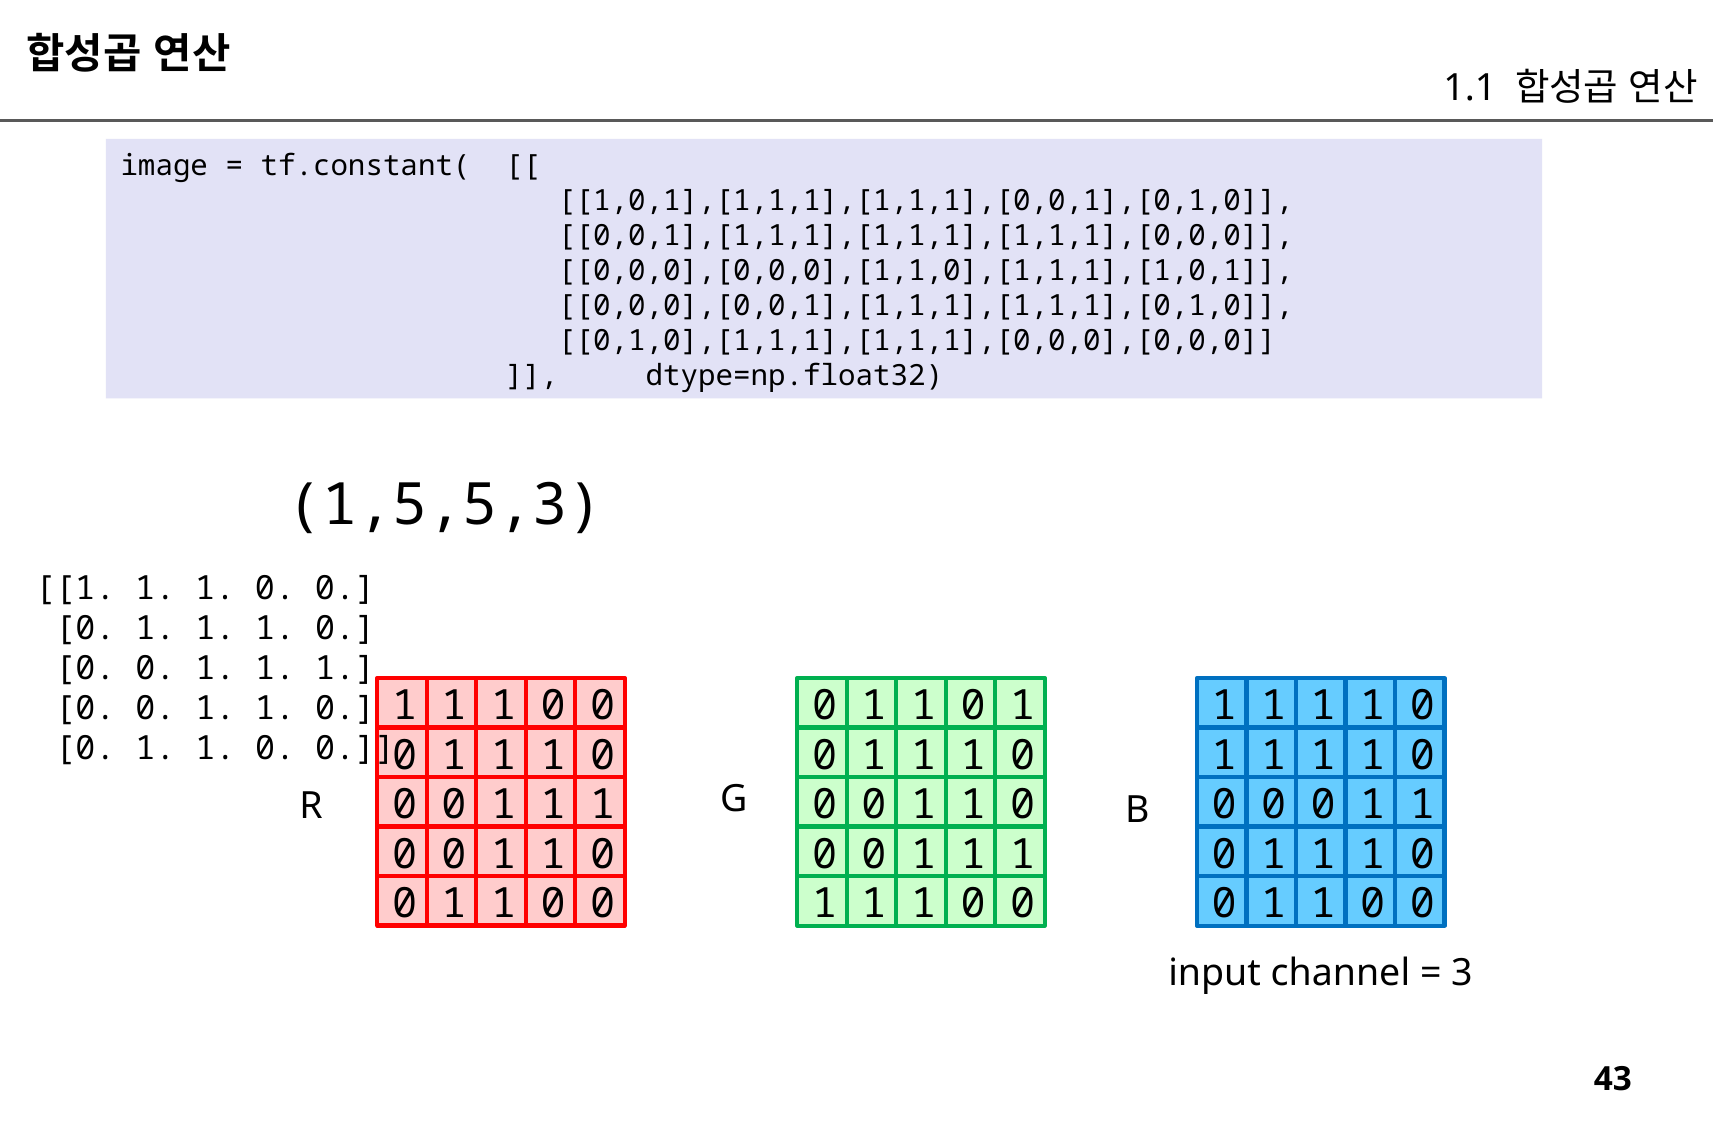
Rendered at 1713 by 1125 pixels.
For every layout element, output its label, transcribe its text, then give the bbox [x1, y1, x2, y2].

text_box 0 [795, 726, 845, 775]
text_box 1 [993, 825, 1047, 875]
text_box 1 [1343, 825, 1393, 874]
text_box 1 [1244, 726, 1294, 775]
text_box 1 [894, 775, 944, 825]
text_box 1 [845, 676, 894, 726]
text_box (1,5,5,3) [272, 459, 617, 544]
text_box 0 [375, 726, 425, 775]
text_box 1 [894, 676, 944, 726]
text_box 0 [1393, 825, 1447, 874]
text_box 0 [1195, 775, 1244, 825]
text_box 1 [845, 726, 894, 775]
text_box 0 [1195, 825, 1244, 874]
text_box 0 [795, 825, 845, 874]
text_box 1 [993, 676, 1047, 726]
text_box 1 [894, 874, 944, 928]
text_box 1 [474, 824, 524, 874]
text_box 1 [1393, 775, 1447, 825]
text_box [[1. 1. 1. 0. 0.] [0. 1. 1. 1. 0.] [0. 0. 1. 1. 1.] [0. 0. 1. 1. 0.] [0. 1. 1. 0. 0.]] [20, 559, 411, 774]
text_box 0 [993, 874, 1047, 928]
text_box 1 [894, 726, 944, 775]
text_box 1 [1343, 726, 1393, 775]
text_box 0 [1393, 676, 1447, 726]
text_box 1 [1294, 726, 1343, 775]
text_box 1 [411, 676, 425, 726]
text_box 0 [1393, 726, 1447, 775]
text_box 1 [795, 874, 845, 928]
text_box 0 [845, 825, 894, 874]
text_box 1 [1195, 676, 1244, 726]
text_box 1 [524, 775, 573, 824]
text_box 1 [474, 726, 524, 775]
text_box 1 [474, 676, 524, 726]
text_box 1 [1244, 825, 1294, 874]
text_box 0 [993, 726, 1047, 776]
text_box 1 [474, 874, 524, 928]
text_box 1 [425, 874, 474, 928]
text_box 1.1 합성곱 연산 [916, 44, 1713, 111]
text_box 0 [573, 874, 627, 928]
text_box 1 [1294, 825, 1343, 874]
text_box 0 [944, 676, 993, 726]
text_box 0 [573, 676, 627, 726]
text_box 1 [425, 676, 474, 726]
text_box 0 [375, 874, 425, 928]
text_box 0 [524, 874, 573, 928]
text_box 1 [524, 824, 573, 874]
text_box 합성곱 연산 [11, 13, 983, 80]
text_box 0 [1244, 775, 1294, 825]
text_box 1 [474, 775, 524, 824]
text_box 1 [1343, 775, 1393, 825]
text_box image = tf.constant( [[ [[1,0,1],[1,1,1],[1,1,1],[0,0,1],[0,1,0]], [[0,0,1],[1,1,1],[1,1,1],[1,1,1],[0,0,0]], [[0,0,0],[0,0,0],[1,1,0],[1,1,1],[1,0,1]], [[0,0,0],[0,0,1],[1,1,1],[1,1,1],[0,1,0]], [[0,1,0],[1,1,1],[1,1,1],[0,0,0],[0,0,0]] ]], dtype=np.float32) [105, 138, 1543, 399]
text_box 0 [375, 824, 425, 874]
text_box 1 [1294, 676, 1343, 726]
text_box 0 [375, 775, 425, 824]
text_box G [705, 767, 763, 827]
text_box 0 [1393, 874, 1447, 928]
text_box 0 [1343, 874, 1393, 928]
text_box 1 [1343, 676, 1393, 726]
text_box 1 [1244, 676, 1294, 726]
text_box 0 [425, 775, 474, 824]
text_box 0 [993, 775, 1047, 825]
text_box 1 [1195, 726, 1244, 775]
text_box 1 [1244, 874, 1294, 928]
text_box 0 [425, 824, 474, 874]
text_box 0 [1195, 874, 1244, 928]
text_box 1 [944, 825, 993, 874]
text_box 1 [425, 726, 474, 775]
text_box 1 [1294, 874, 1343, 928]
text_box input channel = 3 [1153, 941, 1488, 1001]
text_box 1 [894, 825, 944, 874]
text_box 1 [845, 874, 894, 928]
text_box 0 [573, 824, 627, 874]
text_box 0 [795, 775, 845, 825]
text_box 0 [573, 726, 627, 775]
text_box 0 [795, 676, 845, 726]
text_box 1 [944, 775, 993, 825]
text_box 1 [573, 775, 627, 824]
text_box 0 [845, 775, 894, 825]
text_box 1 [944, 726, 993, 775]
text_box 0 [944, 874, 993, 928]
text_box 1 [524, 726, 573, 775]
text_box 0 [524, 676, 573, 726]
text_box 0 [1294, 775, 1343, 825]
text_box R [284, 774, 338, 834]
text_box B [1110, 777, 1165, 837]
